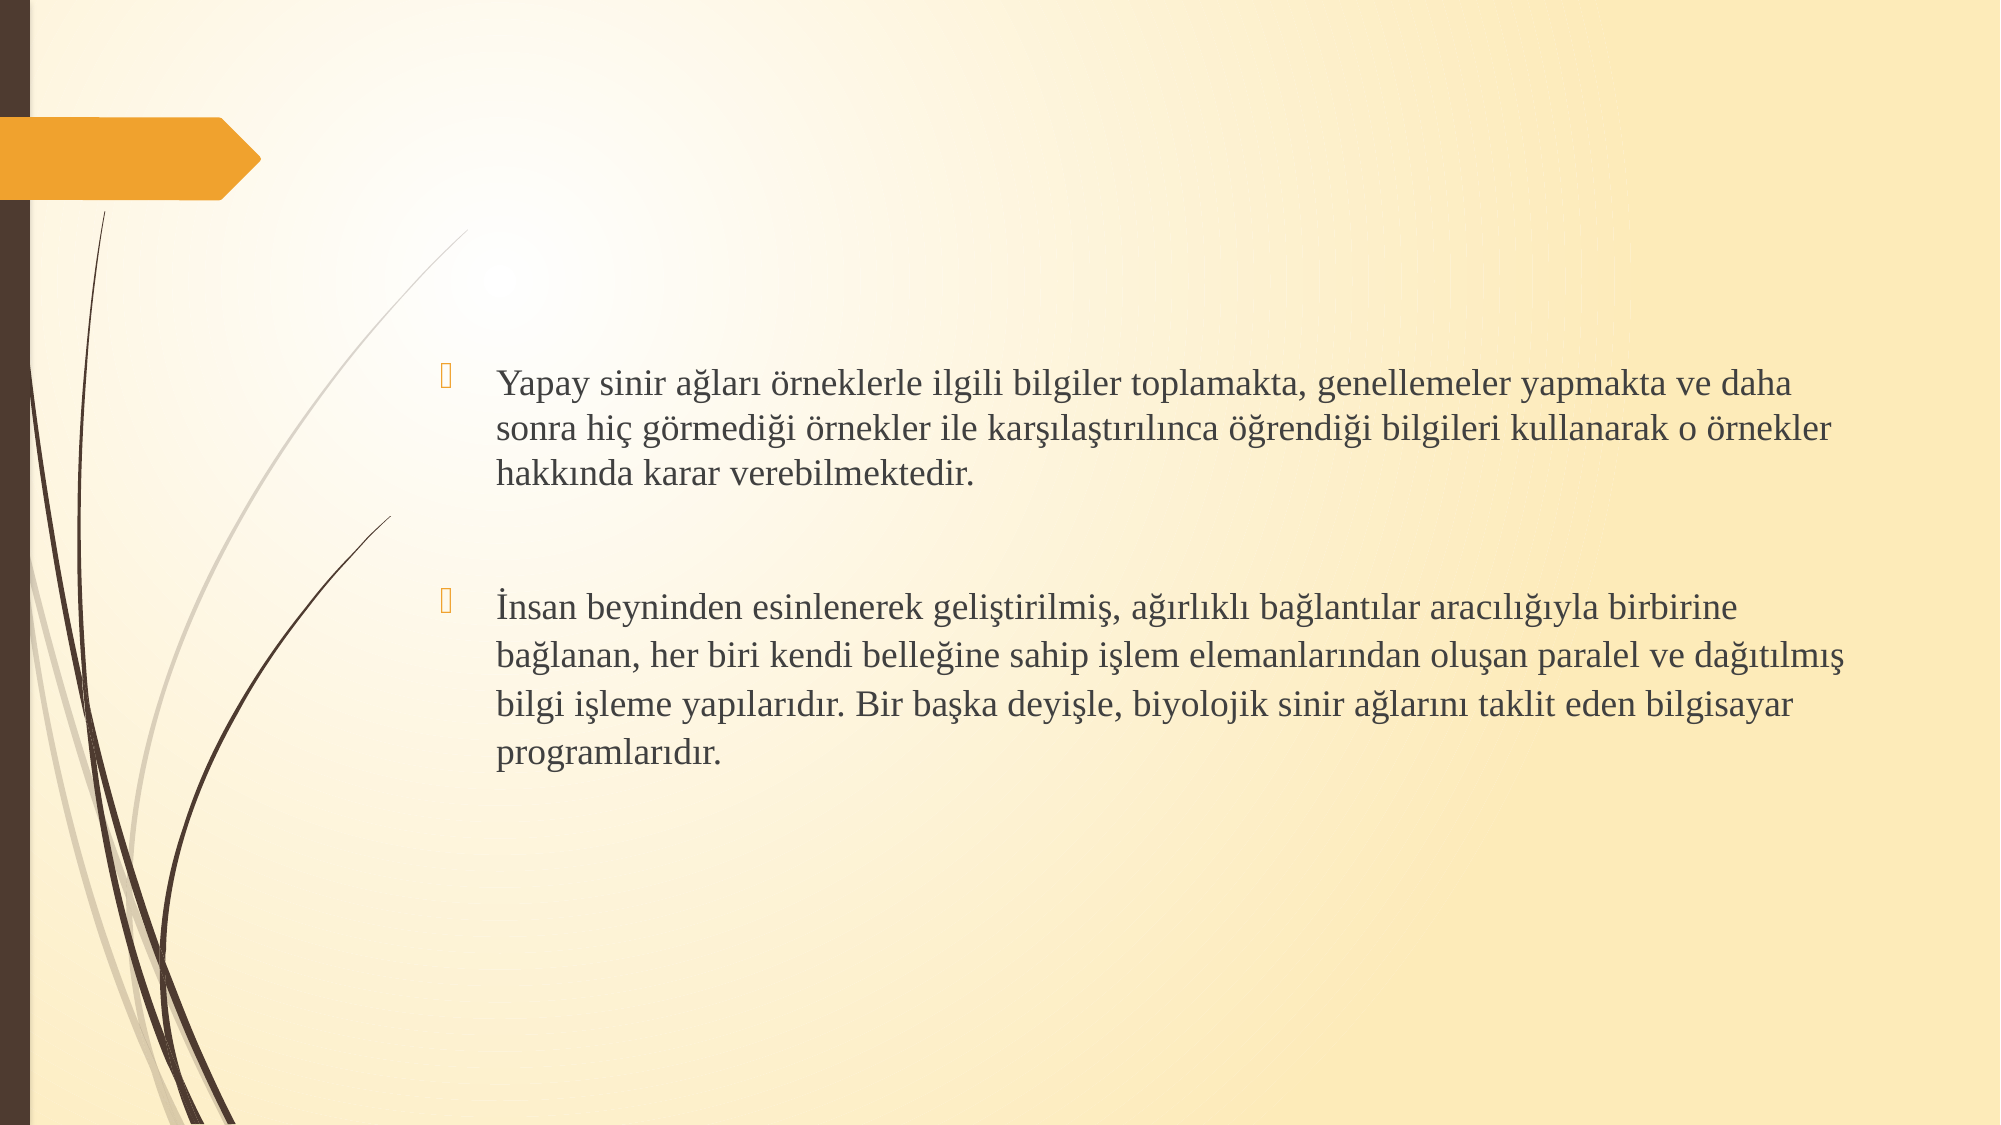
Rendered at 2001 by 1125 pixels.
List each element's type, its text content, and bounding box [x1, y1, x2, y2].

list Yapay sinir ağları örneklerle ilgili bilgiler toplamakta, genellemeler yapmakta ve daha sonra hiç görmediği örnekler ile karşılaştırılınca öğrendiği bilgileri kullanarak o örnekler hakkında karar verebilmektedir. İnsan beyninden esinlenerek geliştirilmiş, ağırlıklı bağlantılar aracılığıyla birbirine bağlanan, her biri kendi belleğine sahip işlem elemanlarından oluşan paralel ve dağıtılmış bilgi işleme yapılarıdır. Bir başka deyişle, biyolojik sinir ağlarını taklit eden bilgisayar programlarıdır. [424, 350, 1888, 970]
